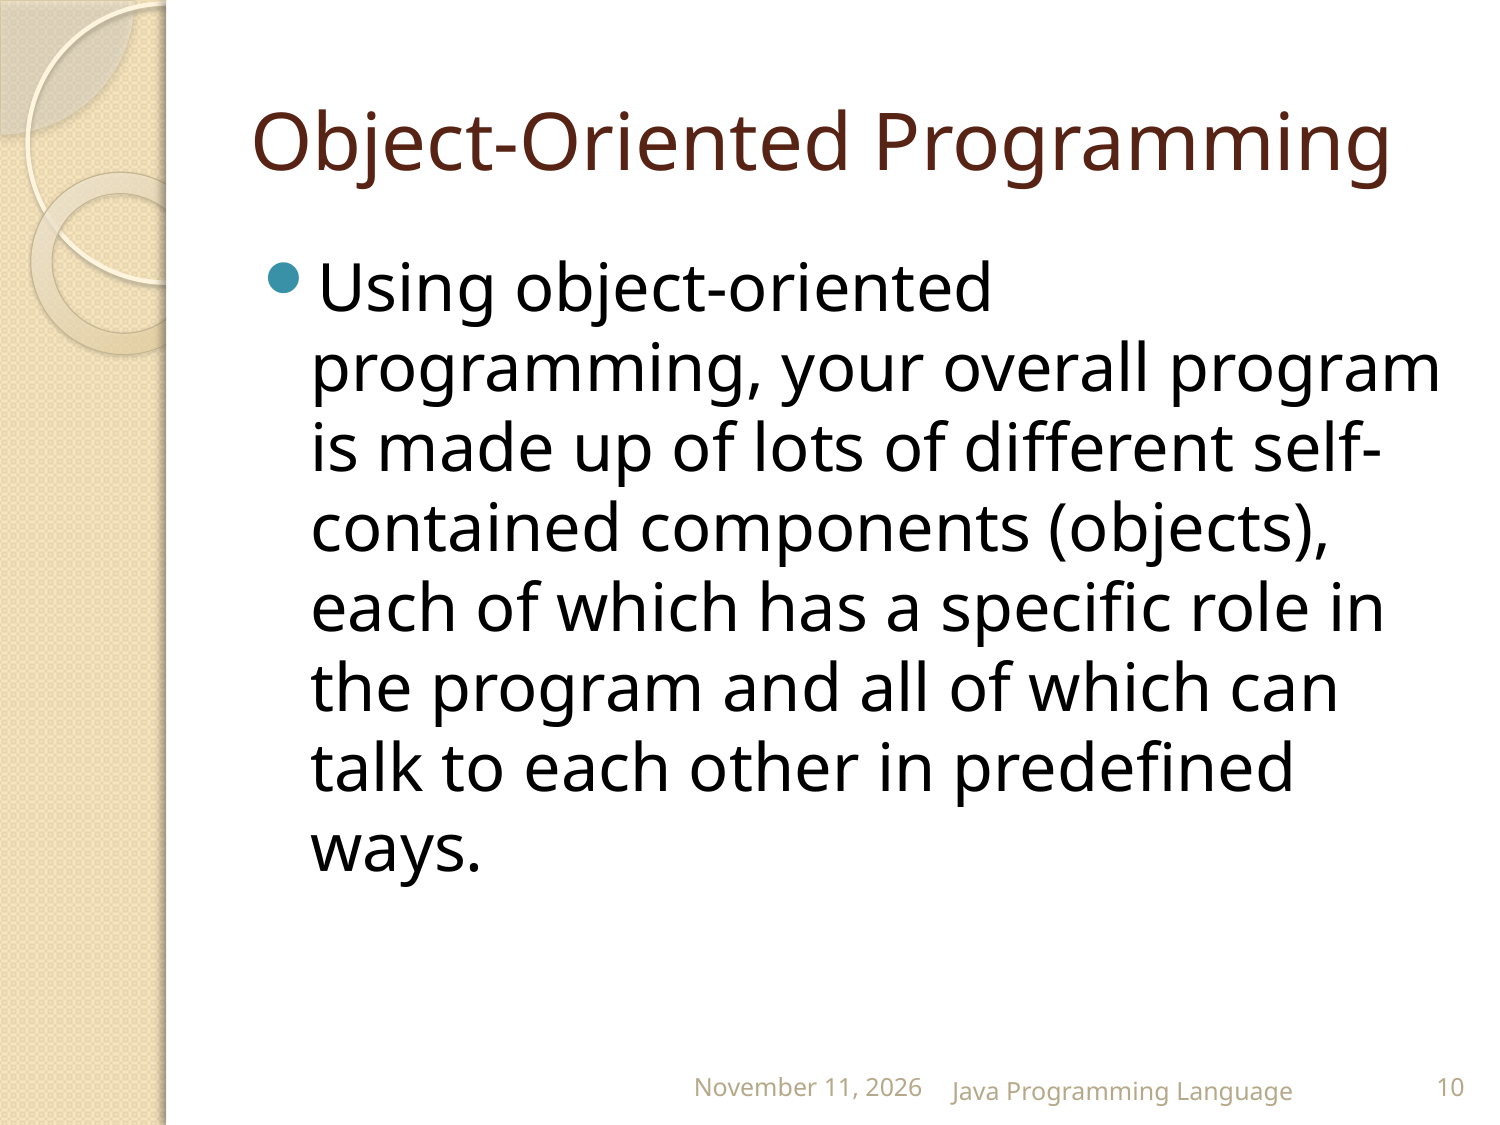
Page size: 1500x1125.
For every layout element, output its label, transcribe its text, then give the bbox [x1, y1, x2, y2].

list Using object-oriented programming, your overall program is made up of lots of different self-contained components (objects), each of which has a specific role in the program and all of which can talk to each other in predefined ways. [235, 237, 1466, 1025]
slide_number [587, 1034, 937, 1113]
footer Java Programming Language [937, 1034, 1413, 1113]
title Object-Oriented Programming [235, 45, 1466, 233]
slide_number 10 [1413, 1034, 1488, 1113]
